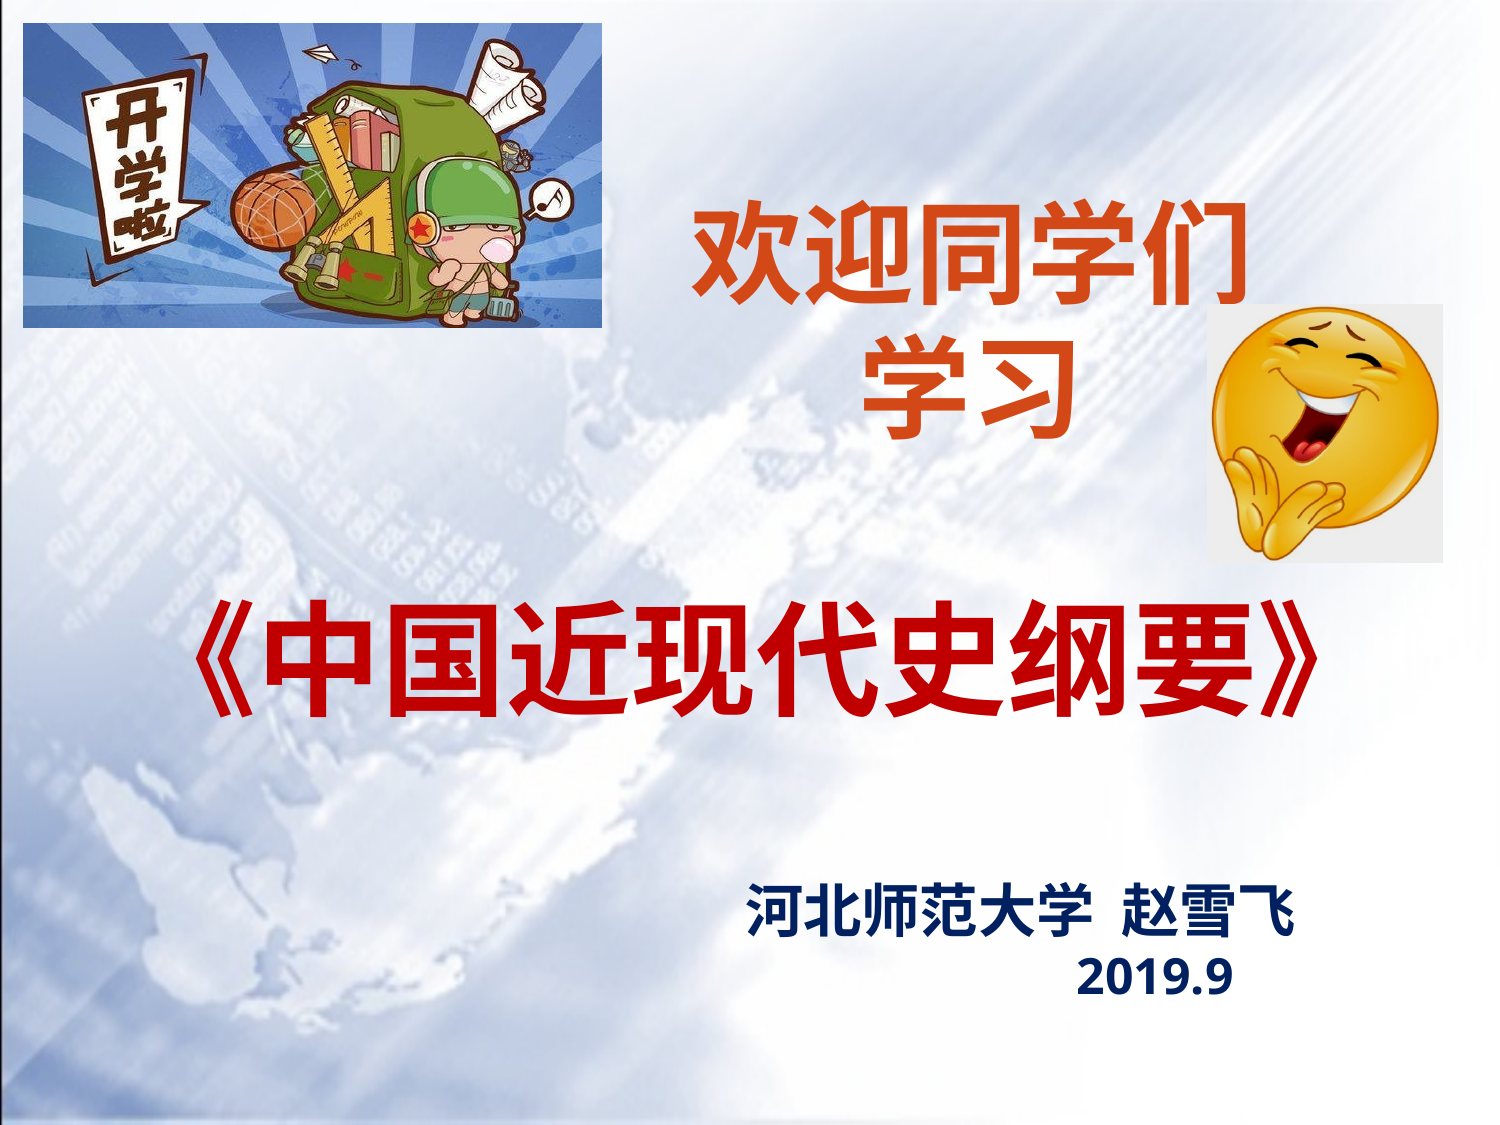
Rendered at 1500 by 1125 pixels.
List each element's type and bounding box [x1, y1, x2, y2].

text_box [23, 23, 1323, 464]
picture [0, 0, 1500, 1125]
